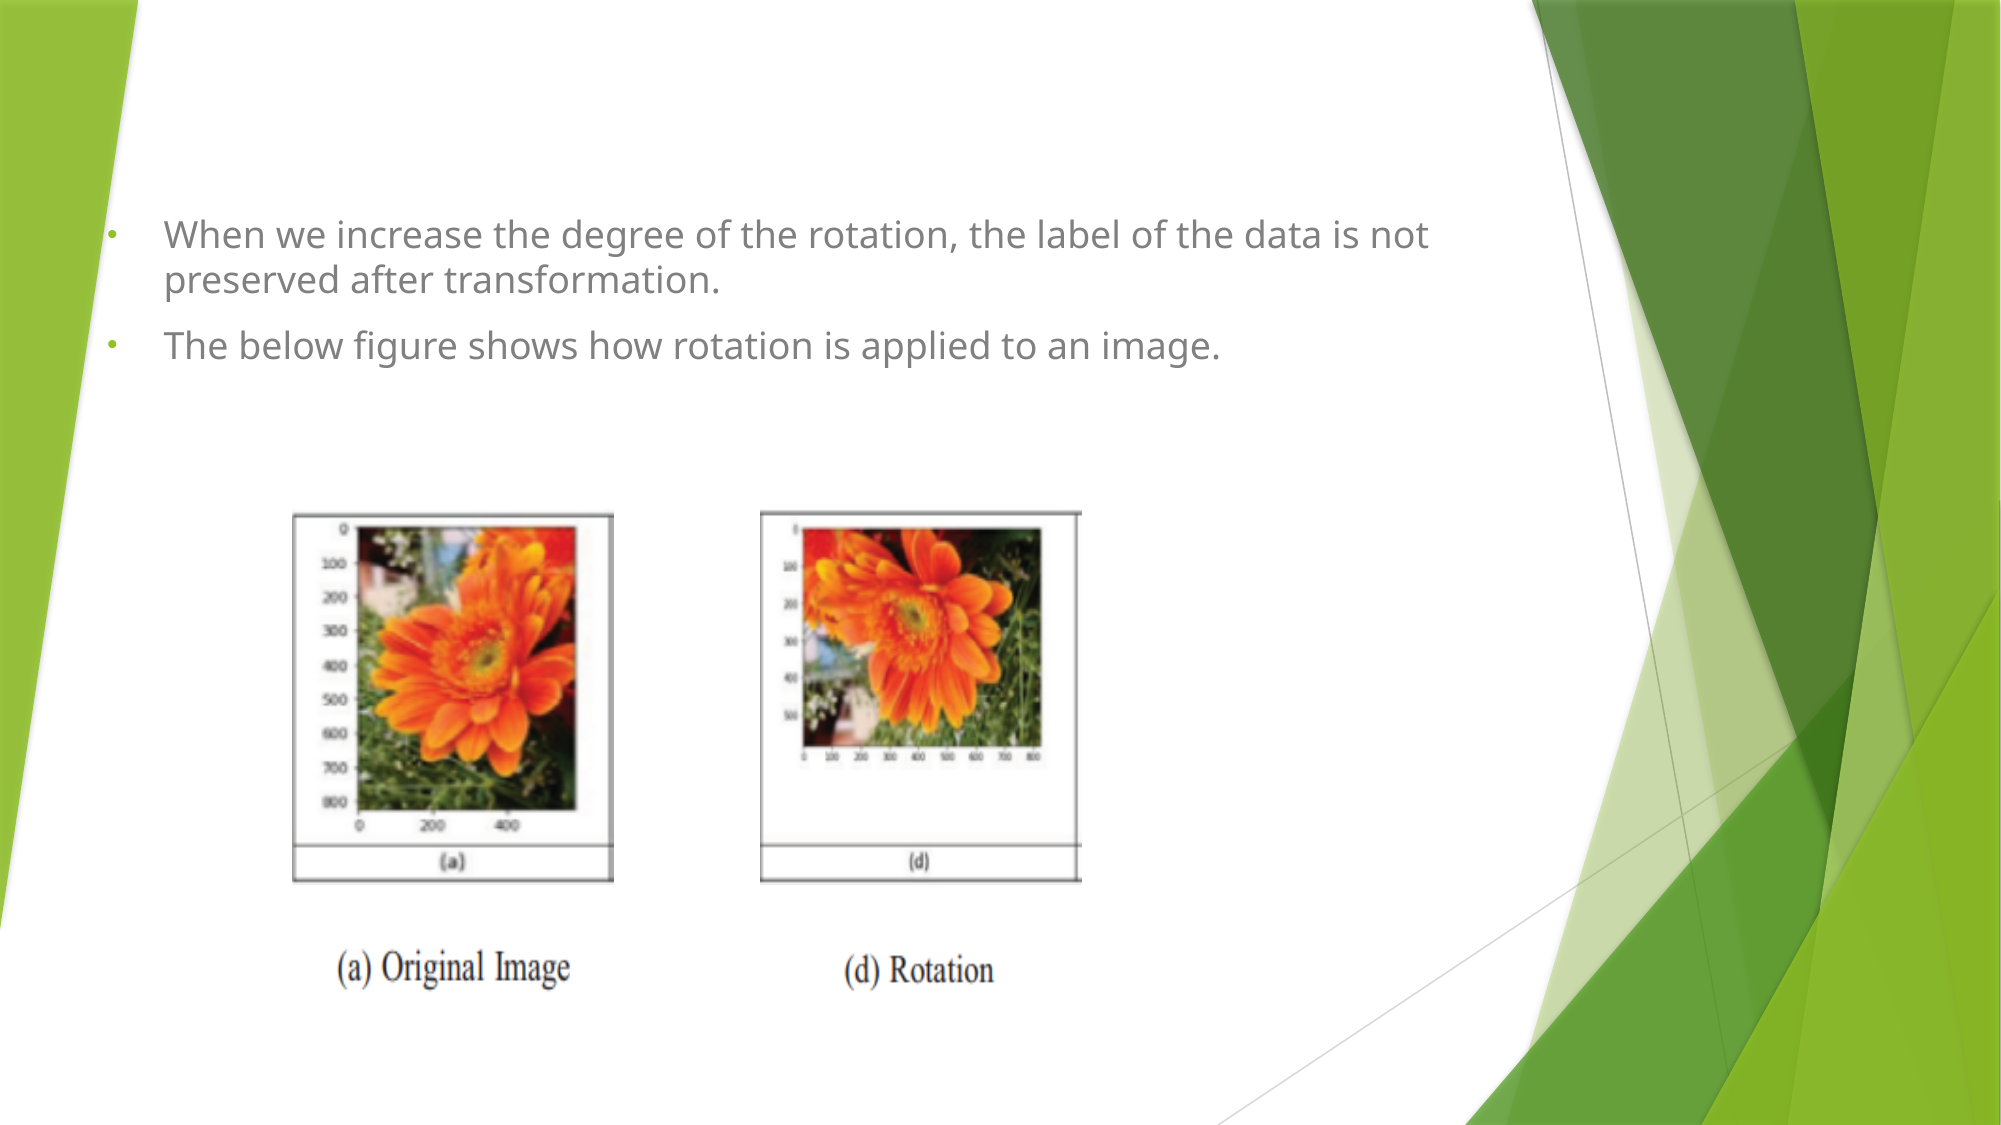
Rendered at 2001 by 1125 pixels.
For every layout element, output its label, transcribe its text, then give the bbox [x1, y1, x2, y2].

picture [760, 509, 1082, 886]
picture [327, 942, 578, 1010]
subtitle When we increase the degree of the rotation, the label of the data is not preserved after transformation. The below figure shows how rotation is applied to an image. [92, 203, 1593, 1125]
picture [291, 509, 614, 886]
picture [841, 923, 1001, 1010]
